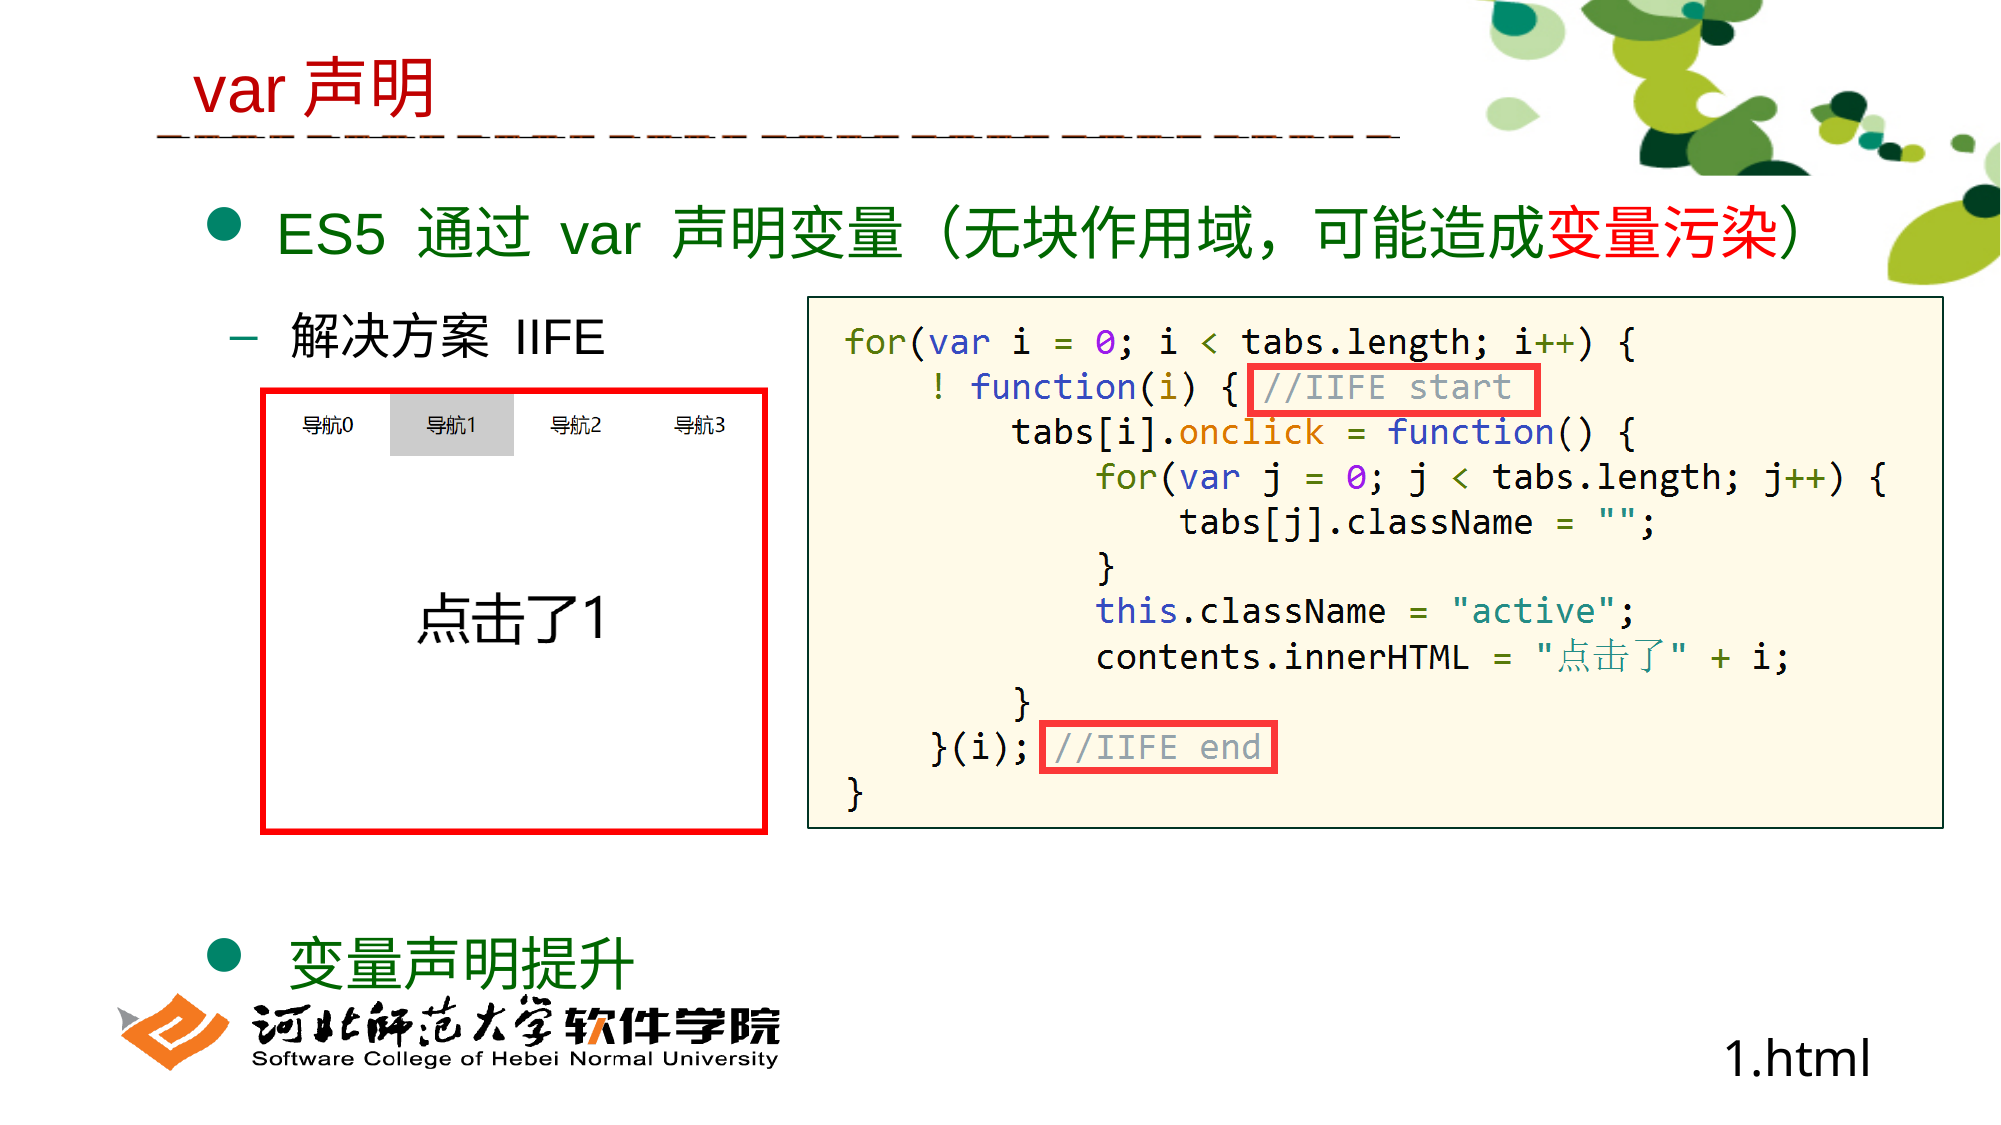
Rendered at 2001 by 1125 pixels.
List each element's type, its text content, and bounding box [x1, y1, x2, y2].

text_box 1.html [1707, 1018, 1888, 1094]
picture [0, 0, 2001, 1125]
list var声明 [178, 38, 1523, 120]
list ES5 通过 var 声明变量（无块作用域，可能造成变量污染） 解决方案 IIFE 变量声明提升 [187, 175, 1882, 983]
